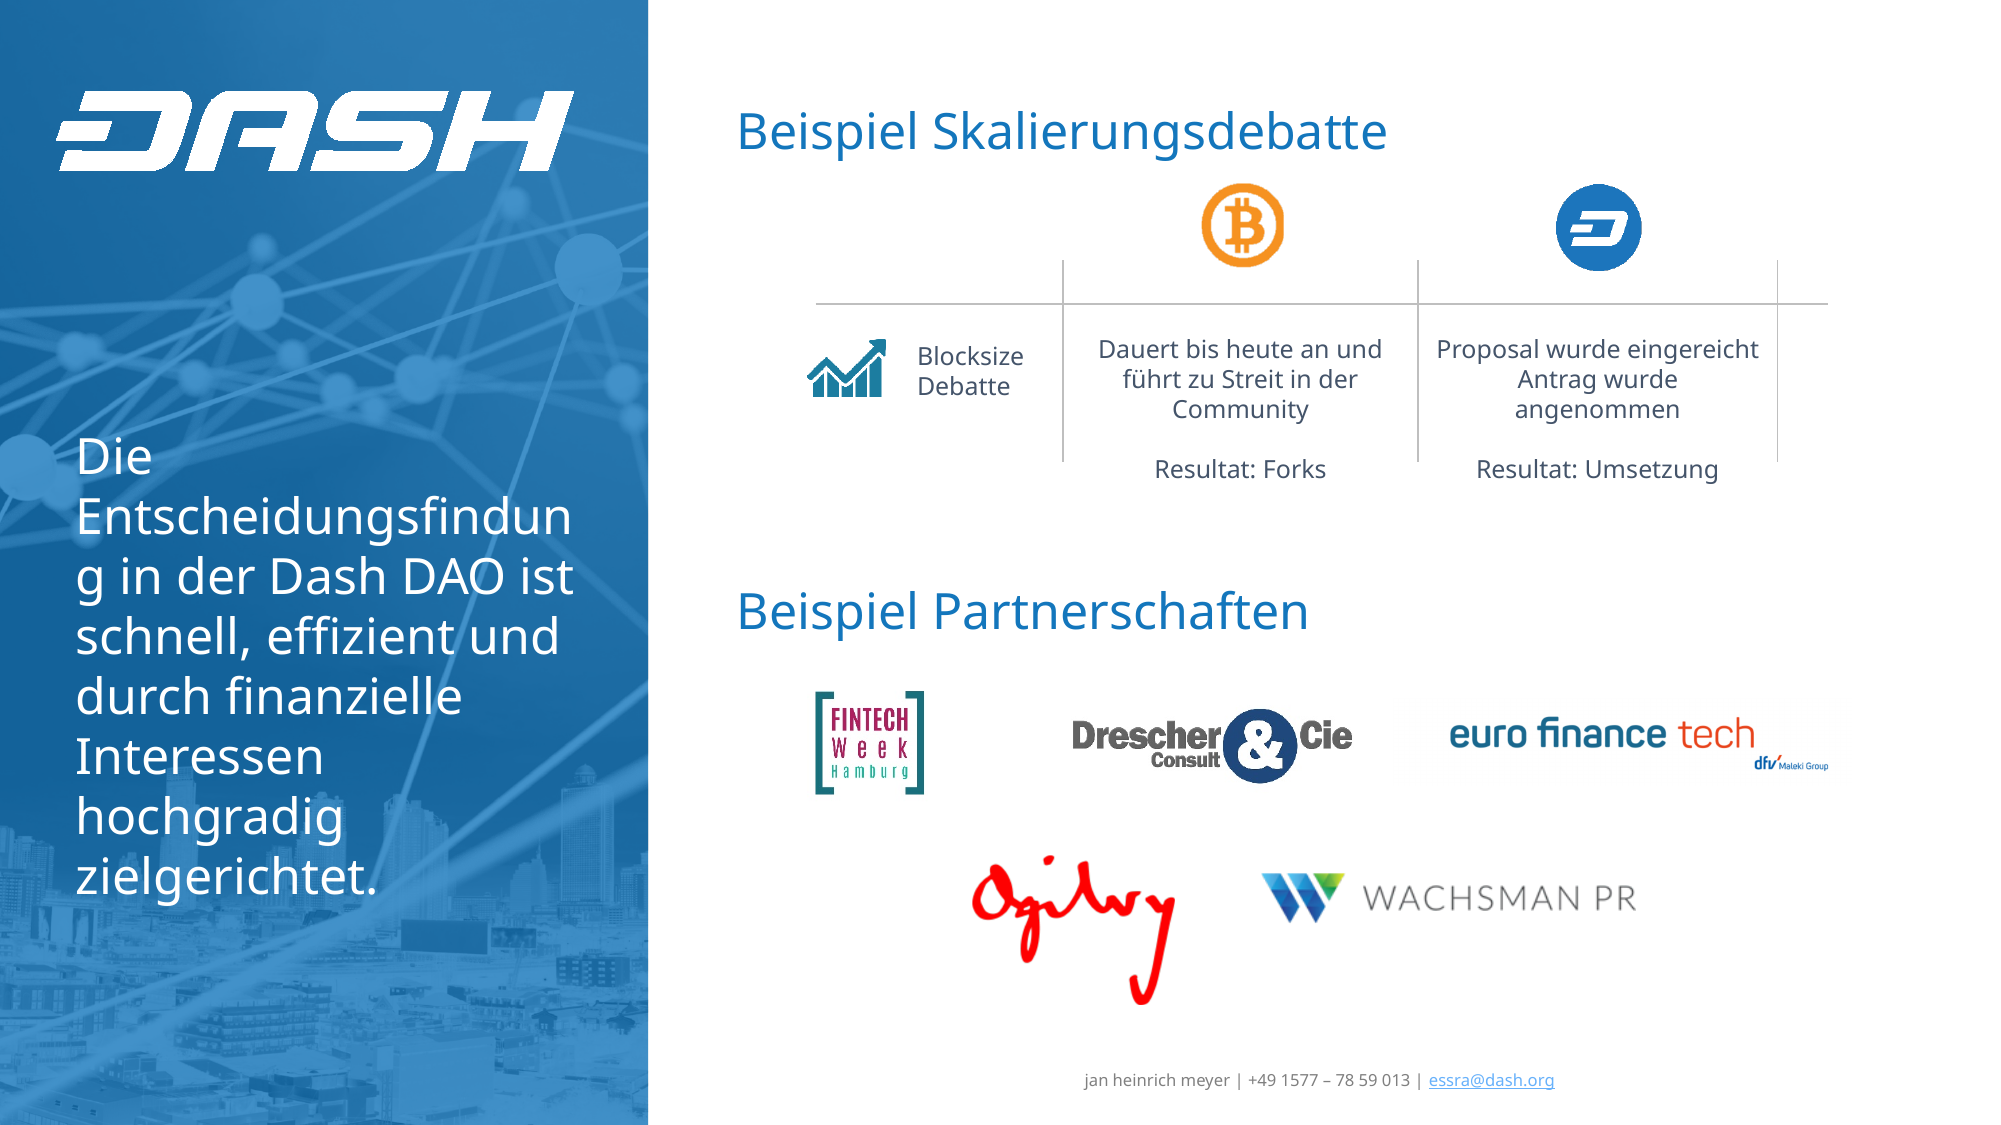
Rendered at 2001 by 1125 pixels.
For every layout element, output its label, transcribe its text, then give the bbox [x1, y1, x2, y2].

picture [807, 680, 932, 805]
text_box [56, 90, 574, 171]
text_box Dauert bis heute an und führt zu Streit in der Community Resultat: Forks [1062, 325, 1418, 491]
picture [1201, 181, 1284, 269]
text_box Beispiel Partnerschaften [722, 572, 1919, 656]
picture [807, 339, 886, 397]
picture [1555, 184, 1642, 271]
picture [0, 0, 649, 1125]
text_box Beispiel Skalierungsdebatte [722, 92, 1919, 177]
picture [973, 828, 1174, 1032]
text_box jan heinrich meyer | +49 1577 – 78 59 013 | essra@dash.org [649, 1039, 2000, 1124]
text_box Blocksize Debatte [902, 333, 1042, 408]
text_box Proposal wurde eingereicht Antrag wurde angenommen Resultat: Umsetzung [1418, 325, 1778, 491]
picture [1071, 683, 1852, 1005]
